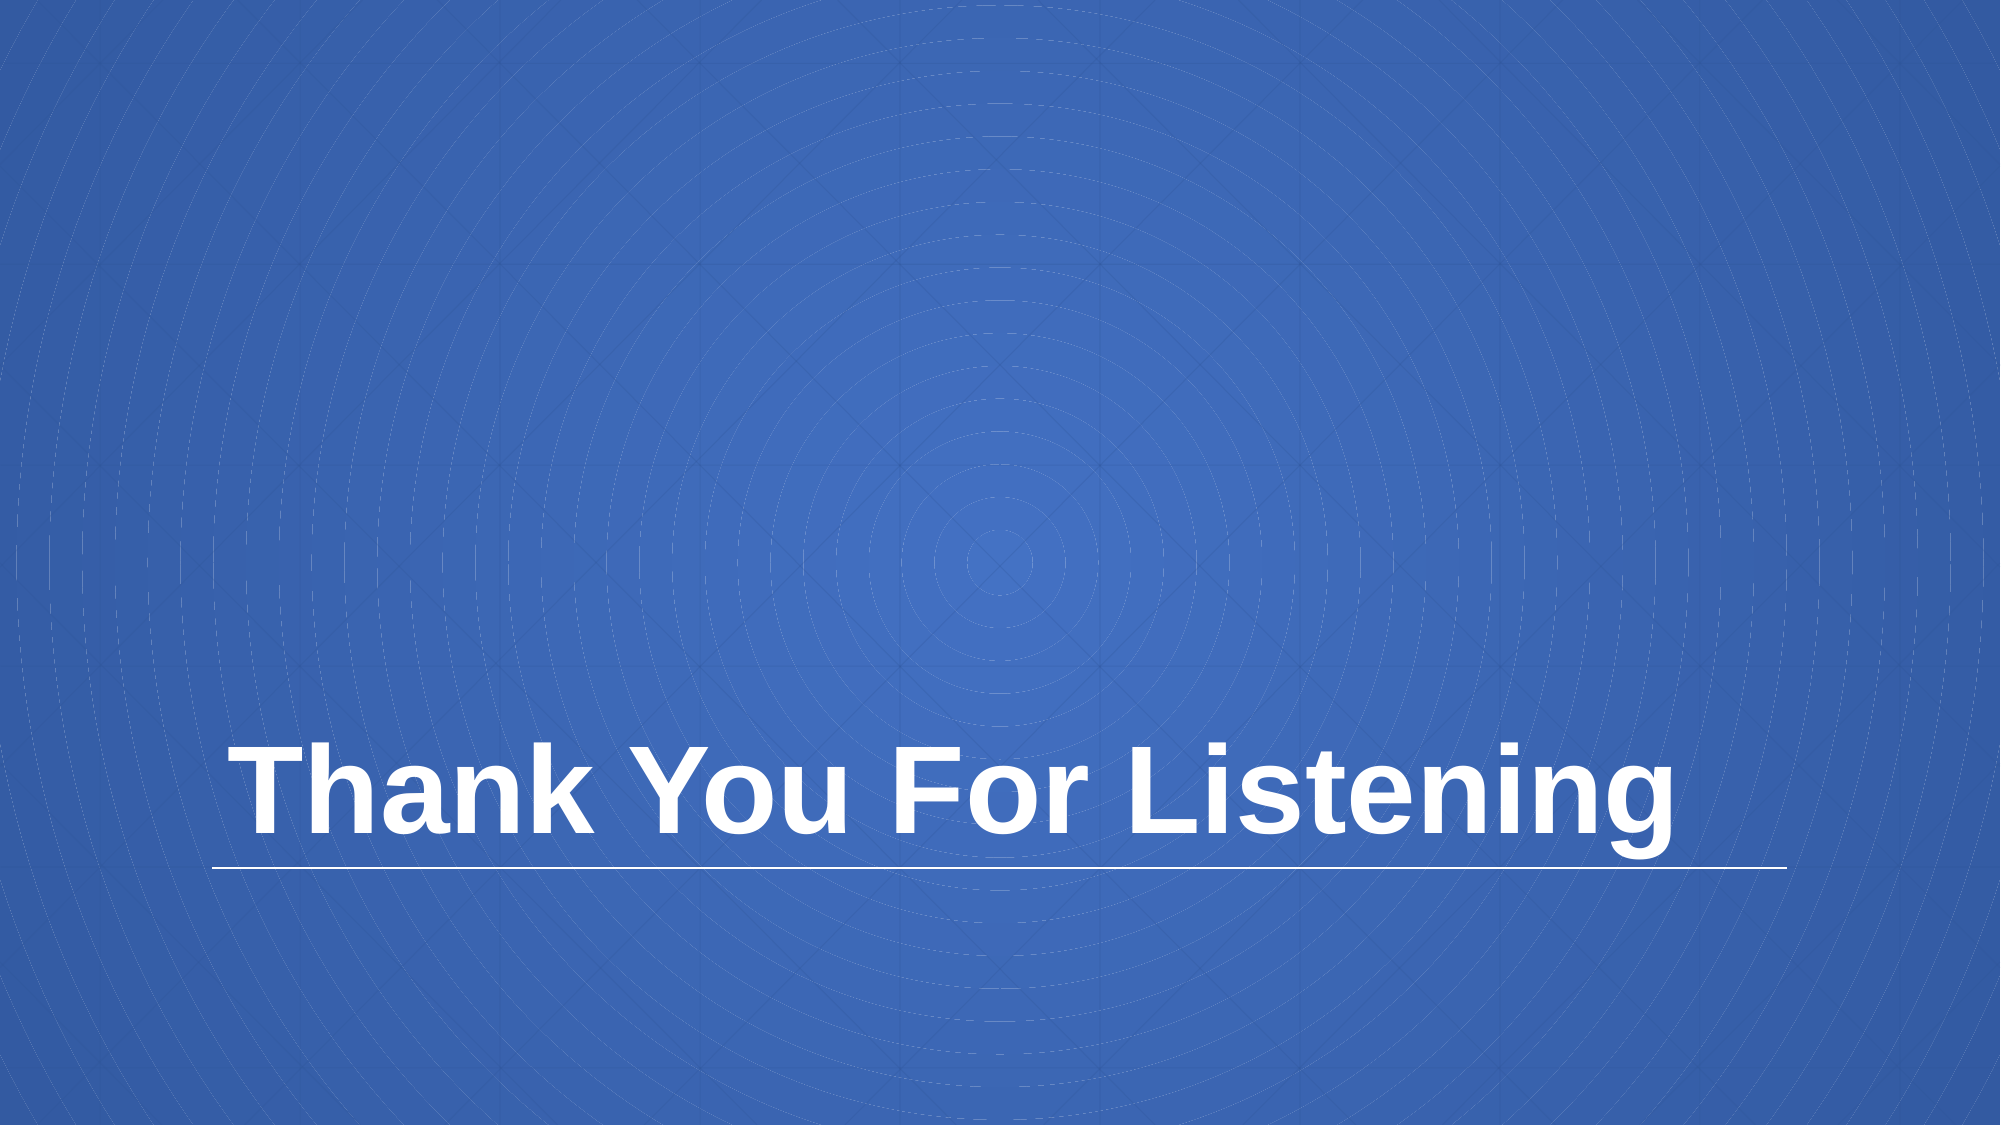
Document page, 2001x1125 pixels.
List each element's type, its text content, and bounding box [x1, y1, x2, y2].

title Thank You For Listening [212, 416, 1788, 867]
